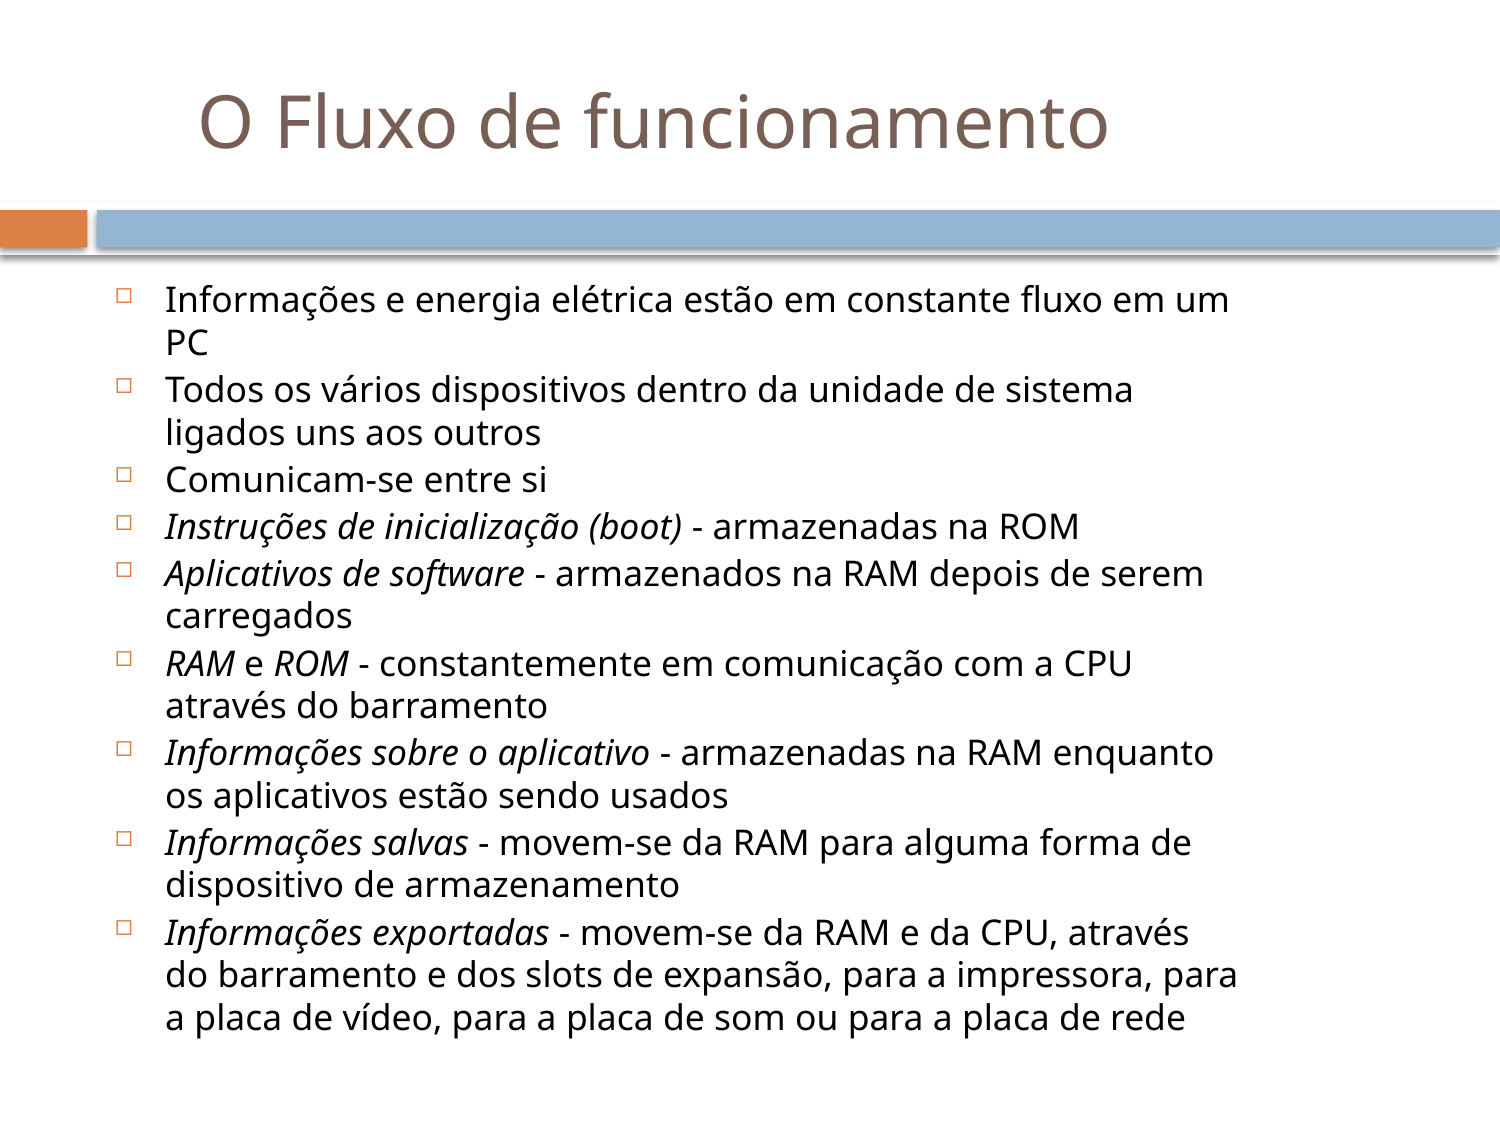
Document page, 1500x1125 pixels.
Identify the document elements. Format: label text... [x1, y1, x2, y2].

list Informações e energia elétrica estão em constante fluxo em um PC Todos os vários dispositivos dentro da unidade de sistema ligados uns aos outros Comunicam-se entre si Instruções de inicialização (boot) - armazenadas na ROM Aplicativos de software - armazenados na RAM depois de serem carregados RAM e ROM - constantemente em comunicação com a CPU através do barramento Informações sobre o aplicativo - armazenadas na RAM enquanto os aplicativos estão sendo usados Informações salvas - movem-se da RAM para alguma forma de dispositivo de armazenamento Informações exportadas - movem-se da RAM e da CPU, através do barramento e dos slots de expansão, para a impressora, para a placa de vídeo, para a placa de som ou para a placa de rede [100, 270, 1257, 1071]
title O Fluxo de funcionamento [183, 66, 1196, 171]
